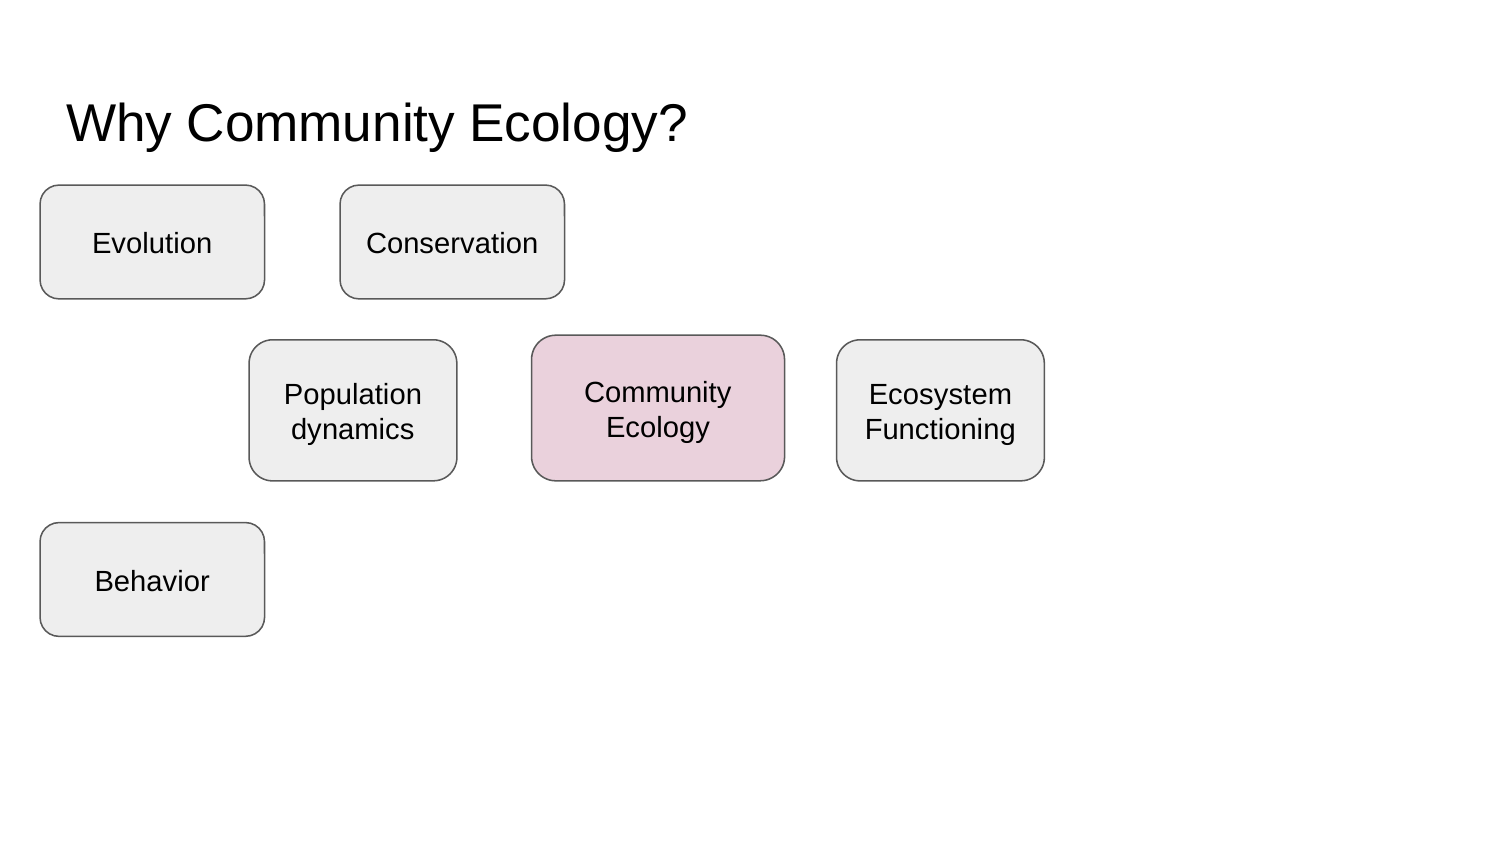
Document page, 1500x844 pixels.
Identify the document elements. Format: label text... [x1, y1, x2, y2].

text_box Evolution [40, 185, 265, 299]
text_box Population dynamics [249, 339, 457, 481]
title Why Community Ecology? [51, 72, 1449, 167]
text_box Community Ecology [531, 335, 785, 481]
text_box Conservation [340, 185, 565, 299]
text_box Behavior [40, 522, 265, 637]
text_box Ecosystem Functioning [836, 339, 1045, 481]
